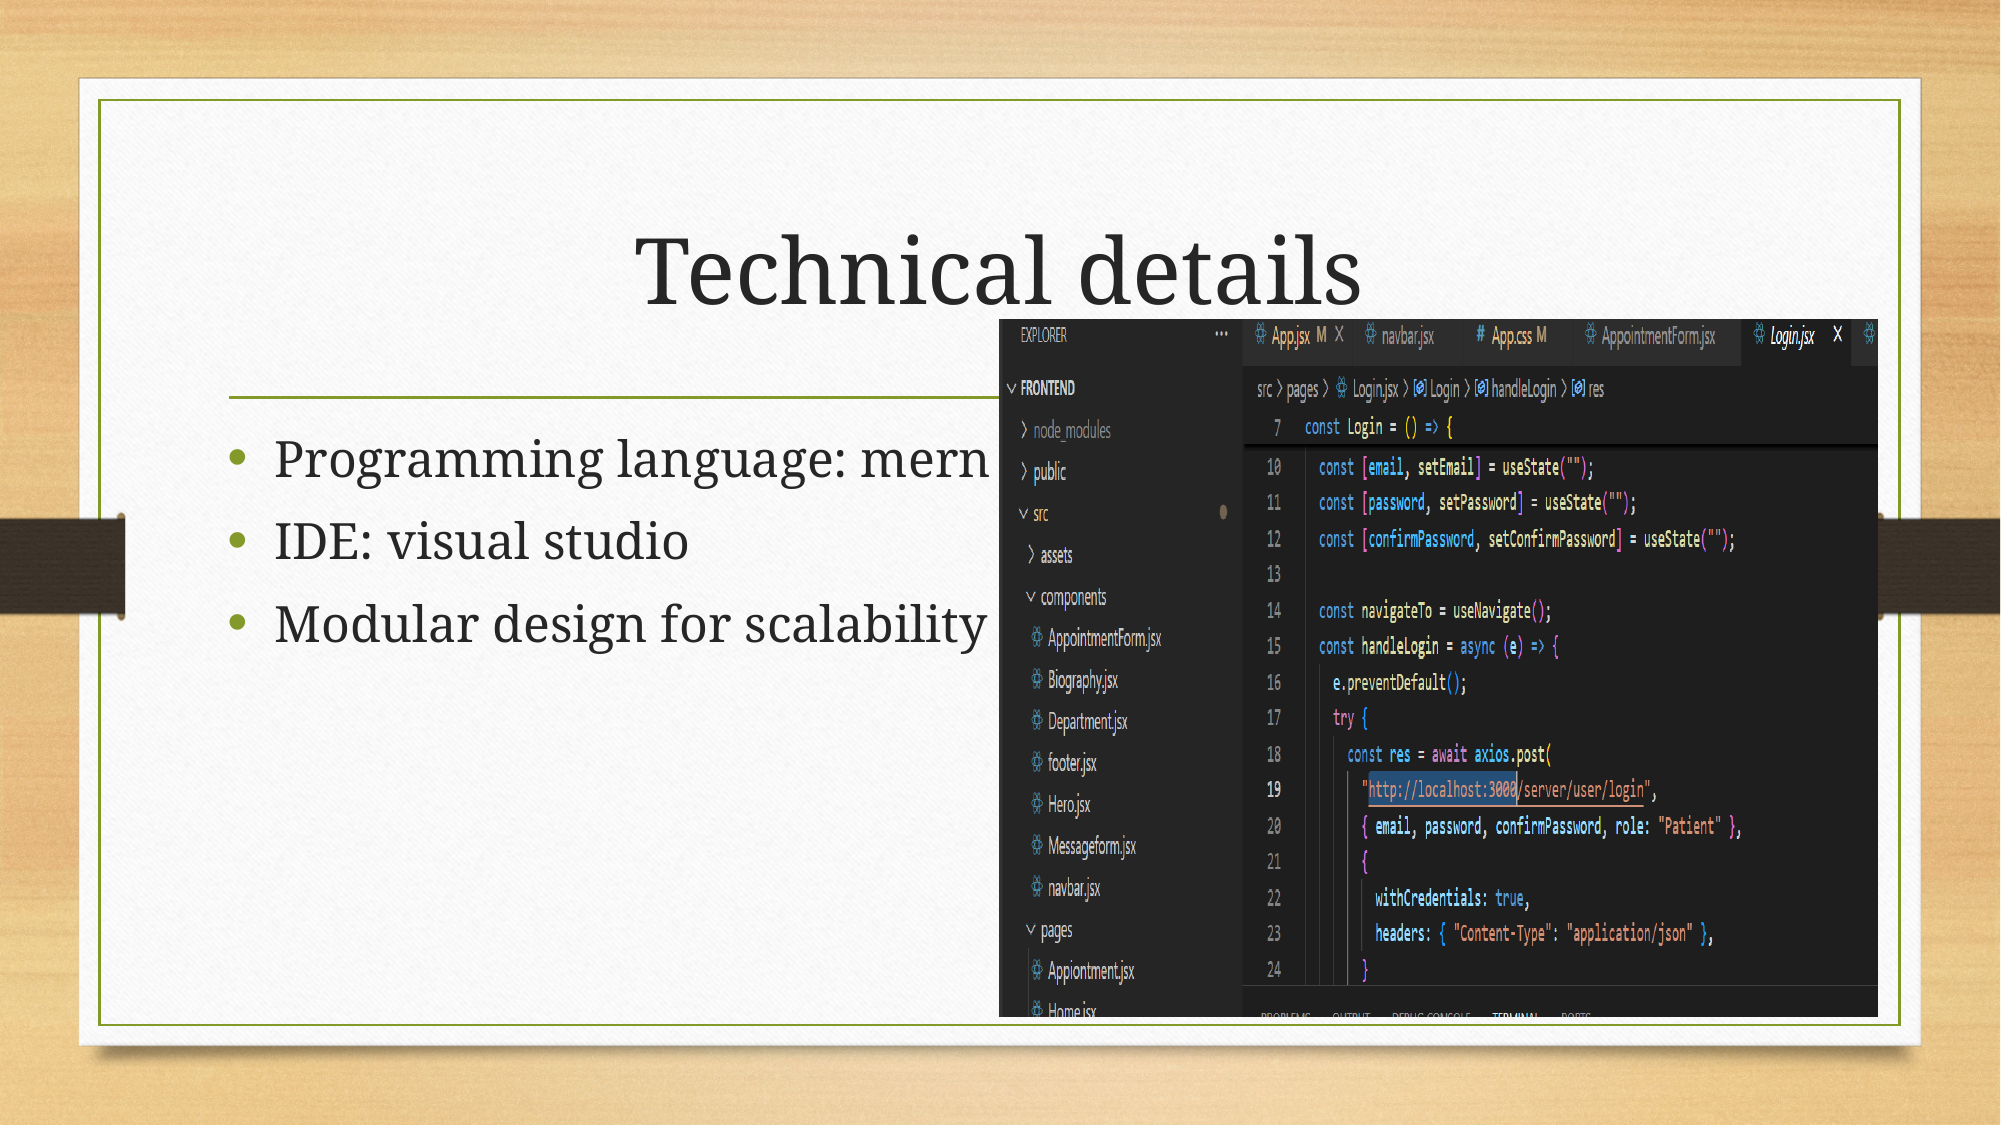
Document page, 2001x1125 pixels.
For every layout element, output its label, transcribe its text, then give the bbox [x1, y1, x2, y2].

title Technical details [212, 161, 1788, 375]
list Programming language: mern IDE: visual studio Modular design for scalability [212, 419, 999, 964]
picture [0, 0, 2001, 1125]
